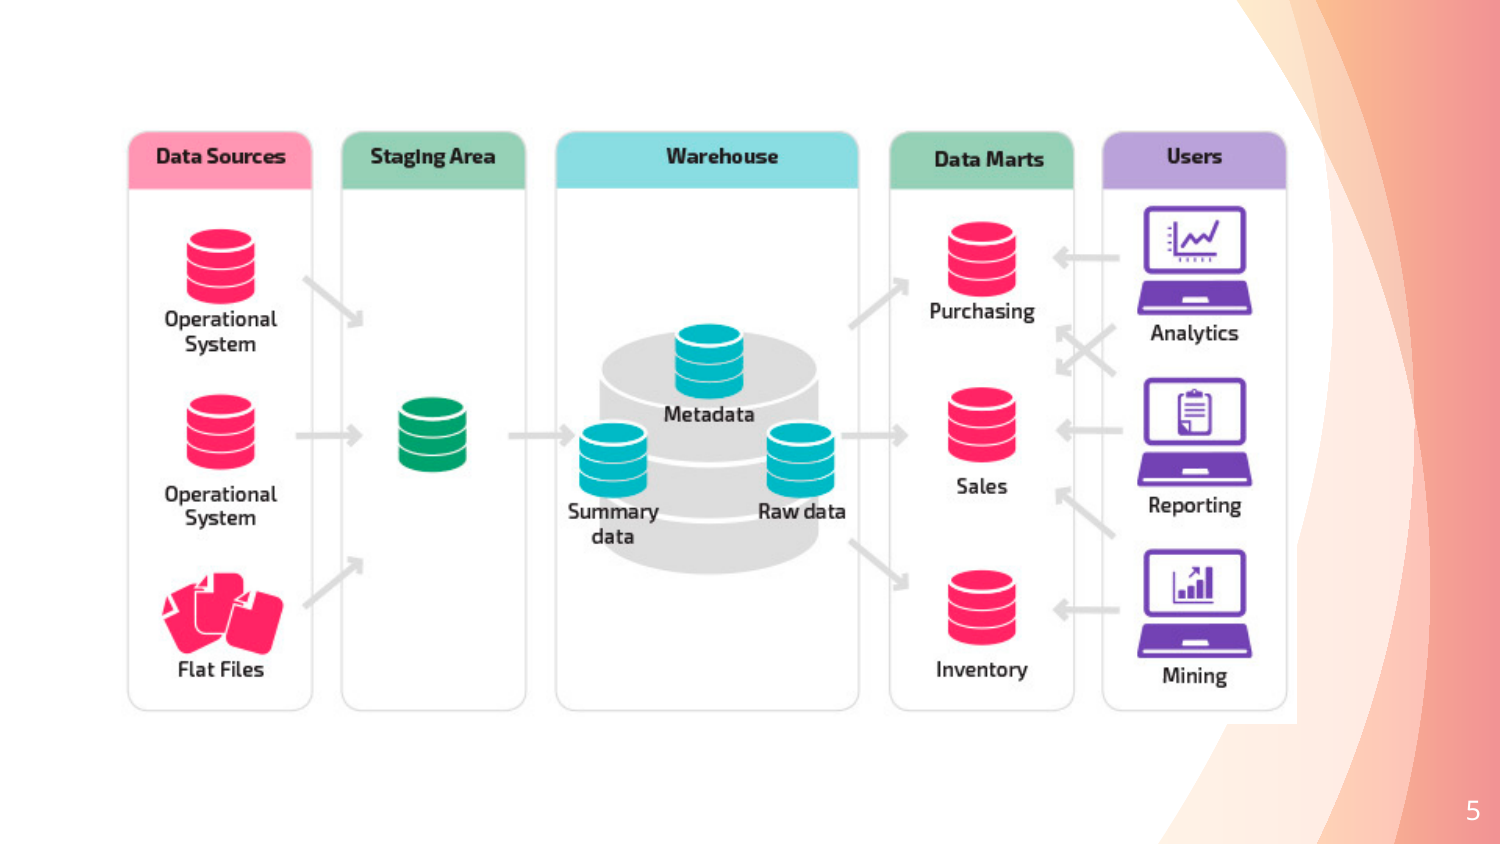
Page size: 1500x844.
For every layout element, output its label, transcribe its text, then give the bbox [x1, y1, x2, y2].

picture [119, 120, 1297, 724]
slide_number 5 [1391, 779, 1482, 844]
